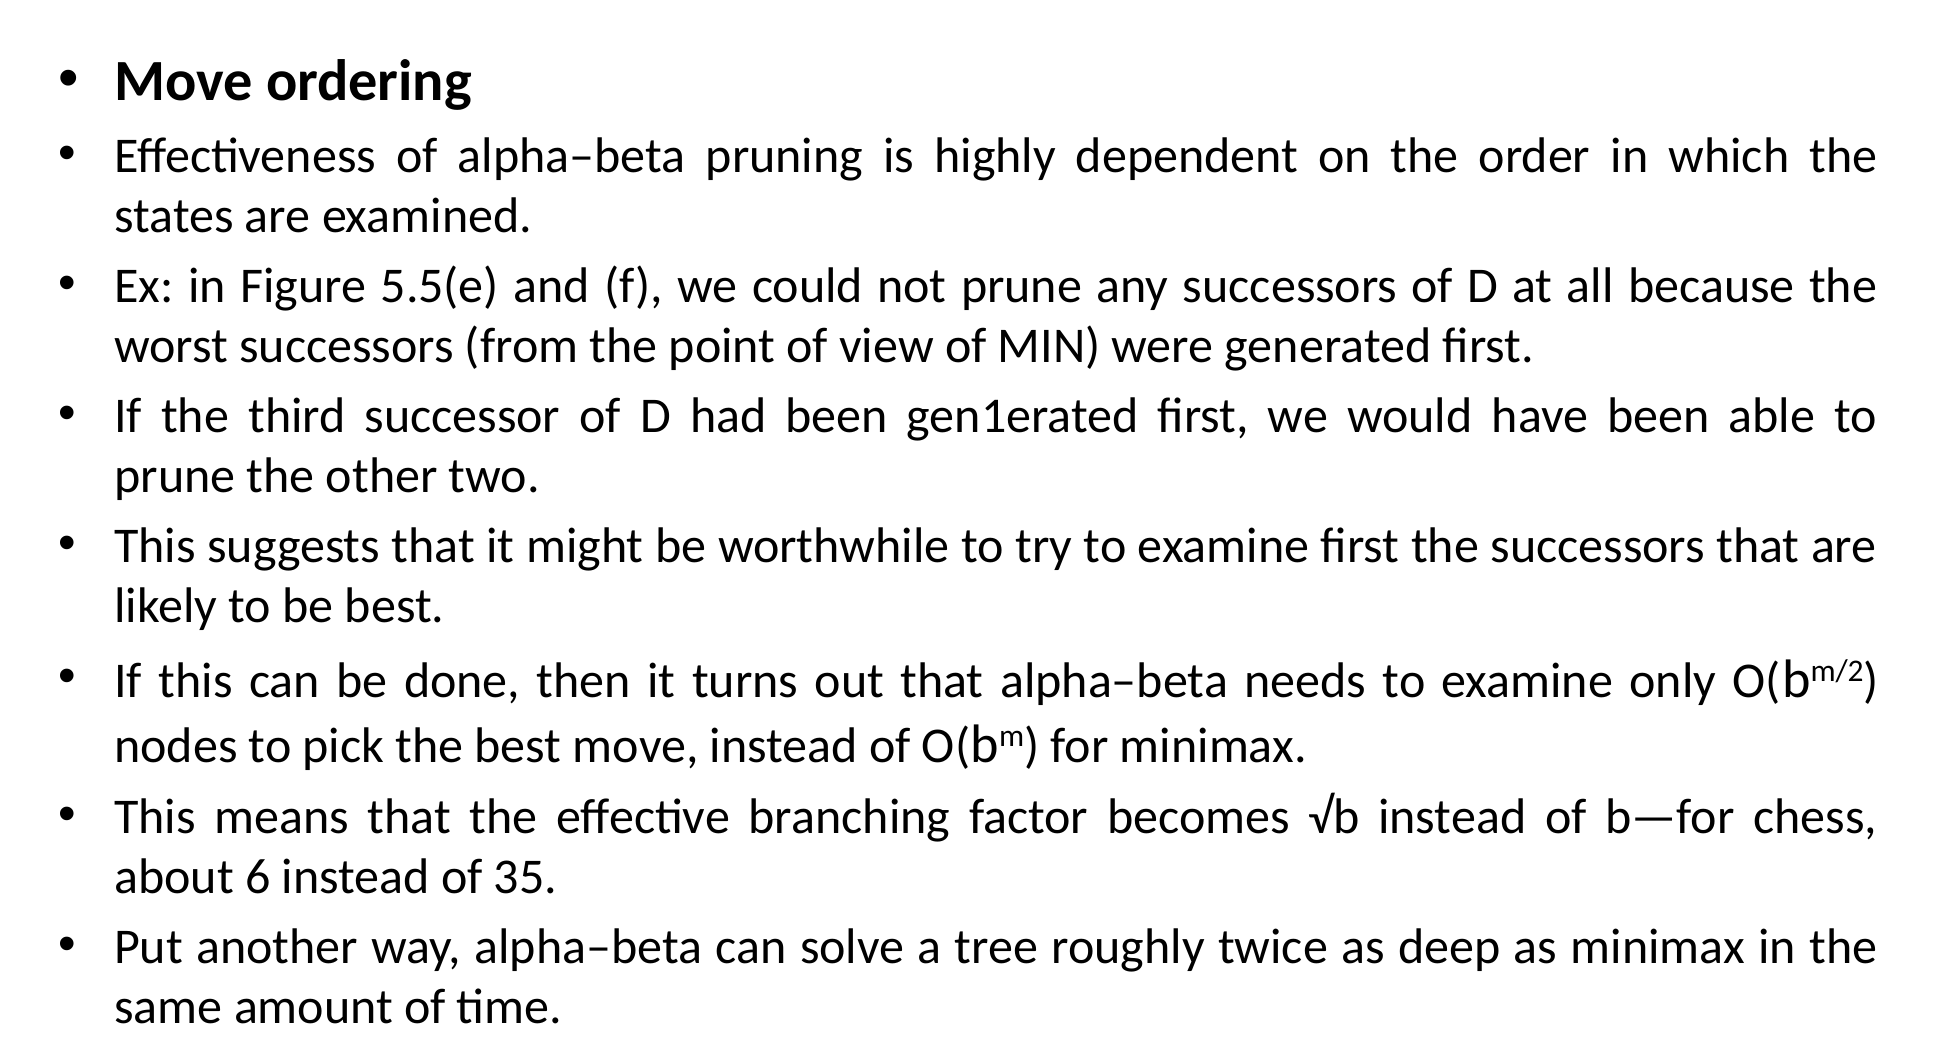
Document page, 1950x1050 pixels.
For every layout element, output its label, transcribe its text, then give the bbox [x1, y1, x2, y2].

list Move ordering Effectiveness of alpha–beta pruning is highly dependent on the order in which the states are examined. Ex: in Figure 5.5(e) and (f), we could not prune any successors of D at all because the worst successors (from the point of view of MIN) were generated first. If the third successor of D had been gen1erated first, we would have been able to prune the other two. This suggests that it might be worthwhile to try to examine first the successors that are likely to be best. If this can be done, then it turns out that alpha–beta needs to examine only O(bm/2) nodes to pick the best move, instead of O(bm) for minimax. This means that the effective branching factor becomes √b instead of b—for chess, about 6 instead of 35. Put another way, alpha–beta can solve a tree roughly twice as deep as minimax in the same amount of time. [43, 35, 1894, 1015]
